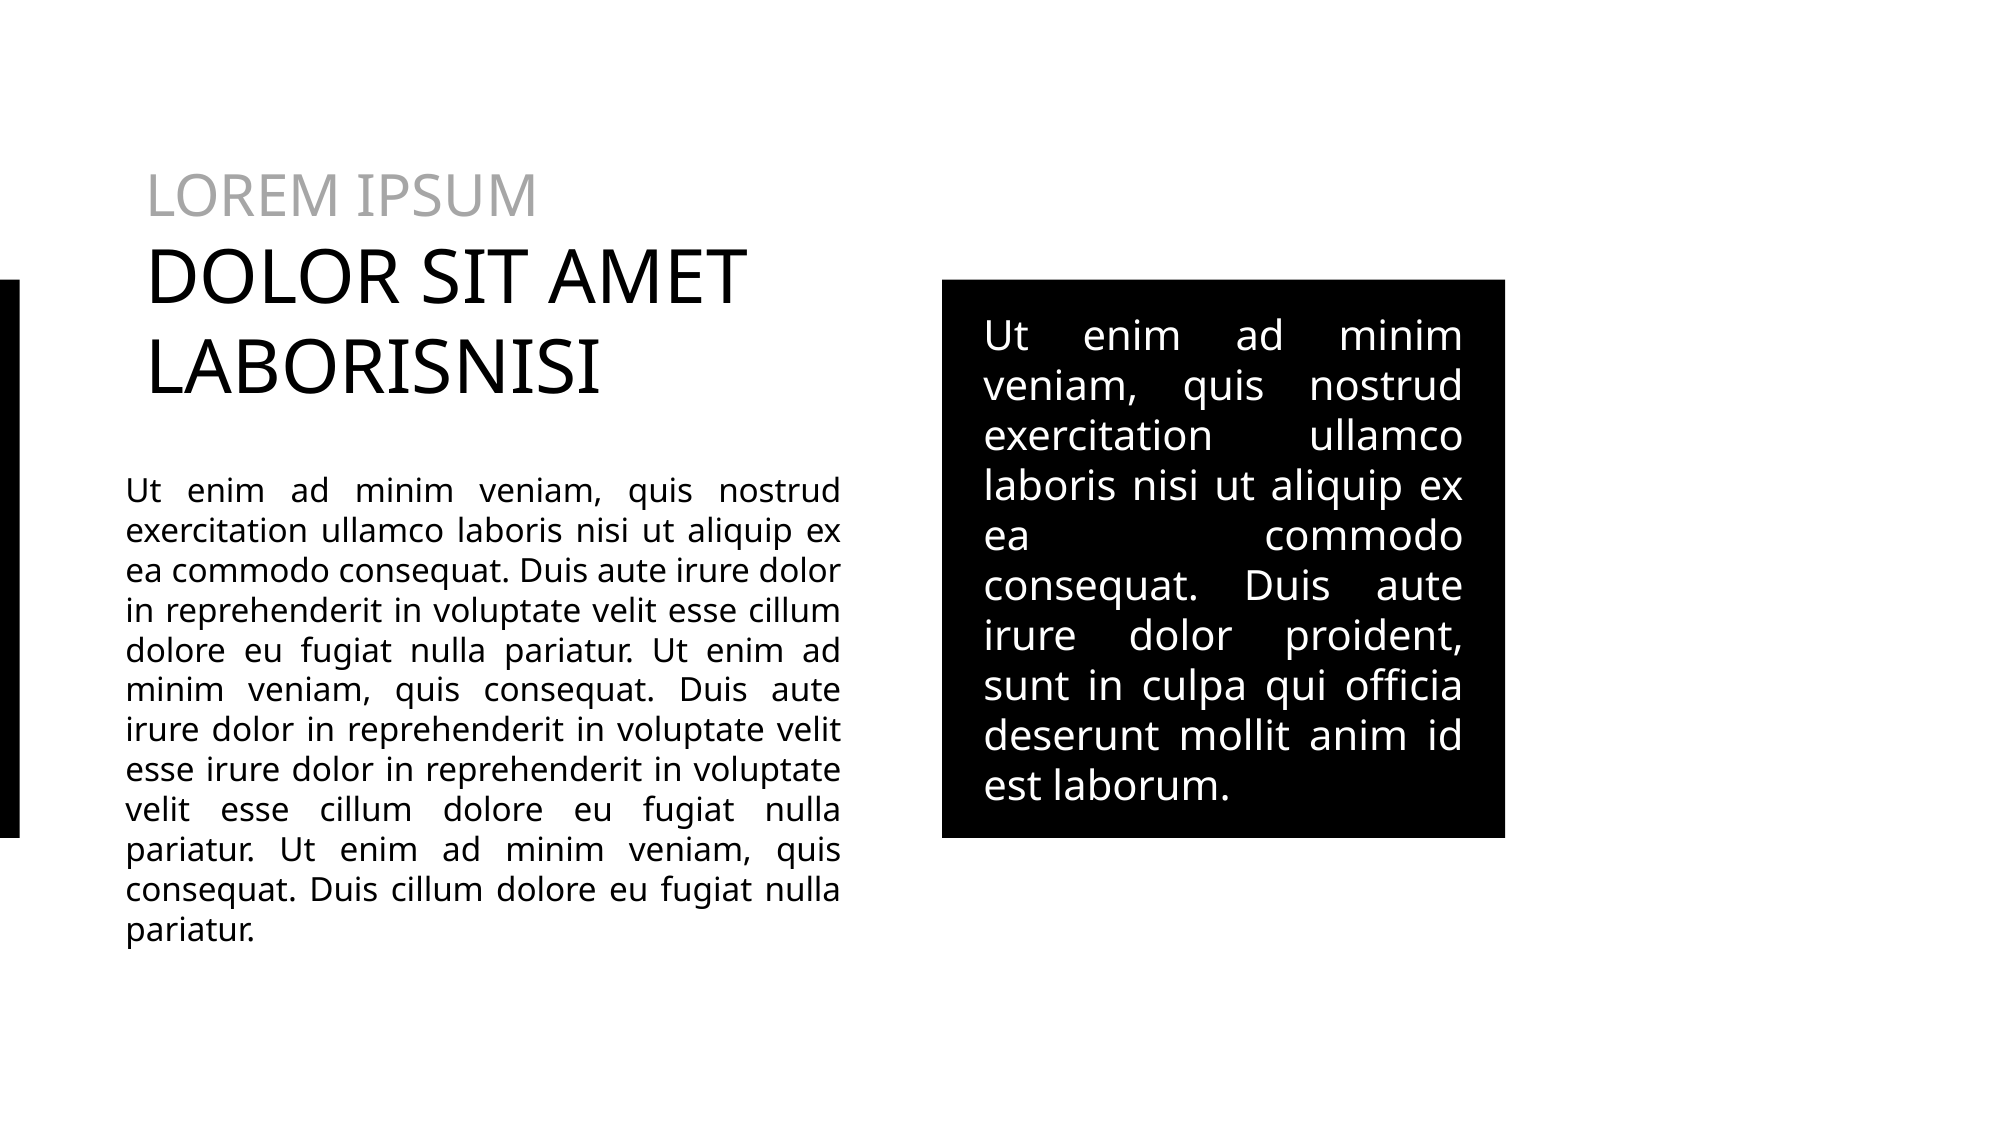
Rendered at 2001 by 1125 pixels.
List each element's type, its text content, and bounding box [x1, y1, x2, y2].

picture [1249, 0, 2000, 1125]
text_box LOREM IPSUM DOLOR SIT AMET LABORISNISI [115, 128, 873, 438]
text_box Ut enim ad minim veniam, quis nostrud exercitation ullamco laboris nisi ut aliquip ex ea commodo consequat. Duis aute irure dolor in reprehenderit in voluptate velit esse cillum dolore eu fugiat nulla pariatur. Ut enim ad minim veniam, quis consequat. Duis aute irure dolor in reprehenderit in voluptate velit esse irure dolor in reprehenderit in voluptate velit esse cillum dolore eu fugiat nulla pariatur. Ut enim ad minim veniam, quis consequat. Duis cillum dolore eu fugiat nulla pariatur. [95, 438, 873, 839]
text_box [0, 279, 21, 839]
text_box Ut enim ad minim veniam, quis nostrud exercitation ullamco laboris nisi ut aliquip ex ea commodo consequat. Duis aute irure dolor proident, sunt in culpa qui officia deserunt mollit anim id est laborum. [941, 279, 1249, 839]
